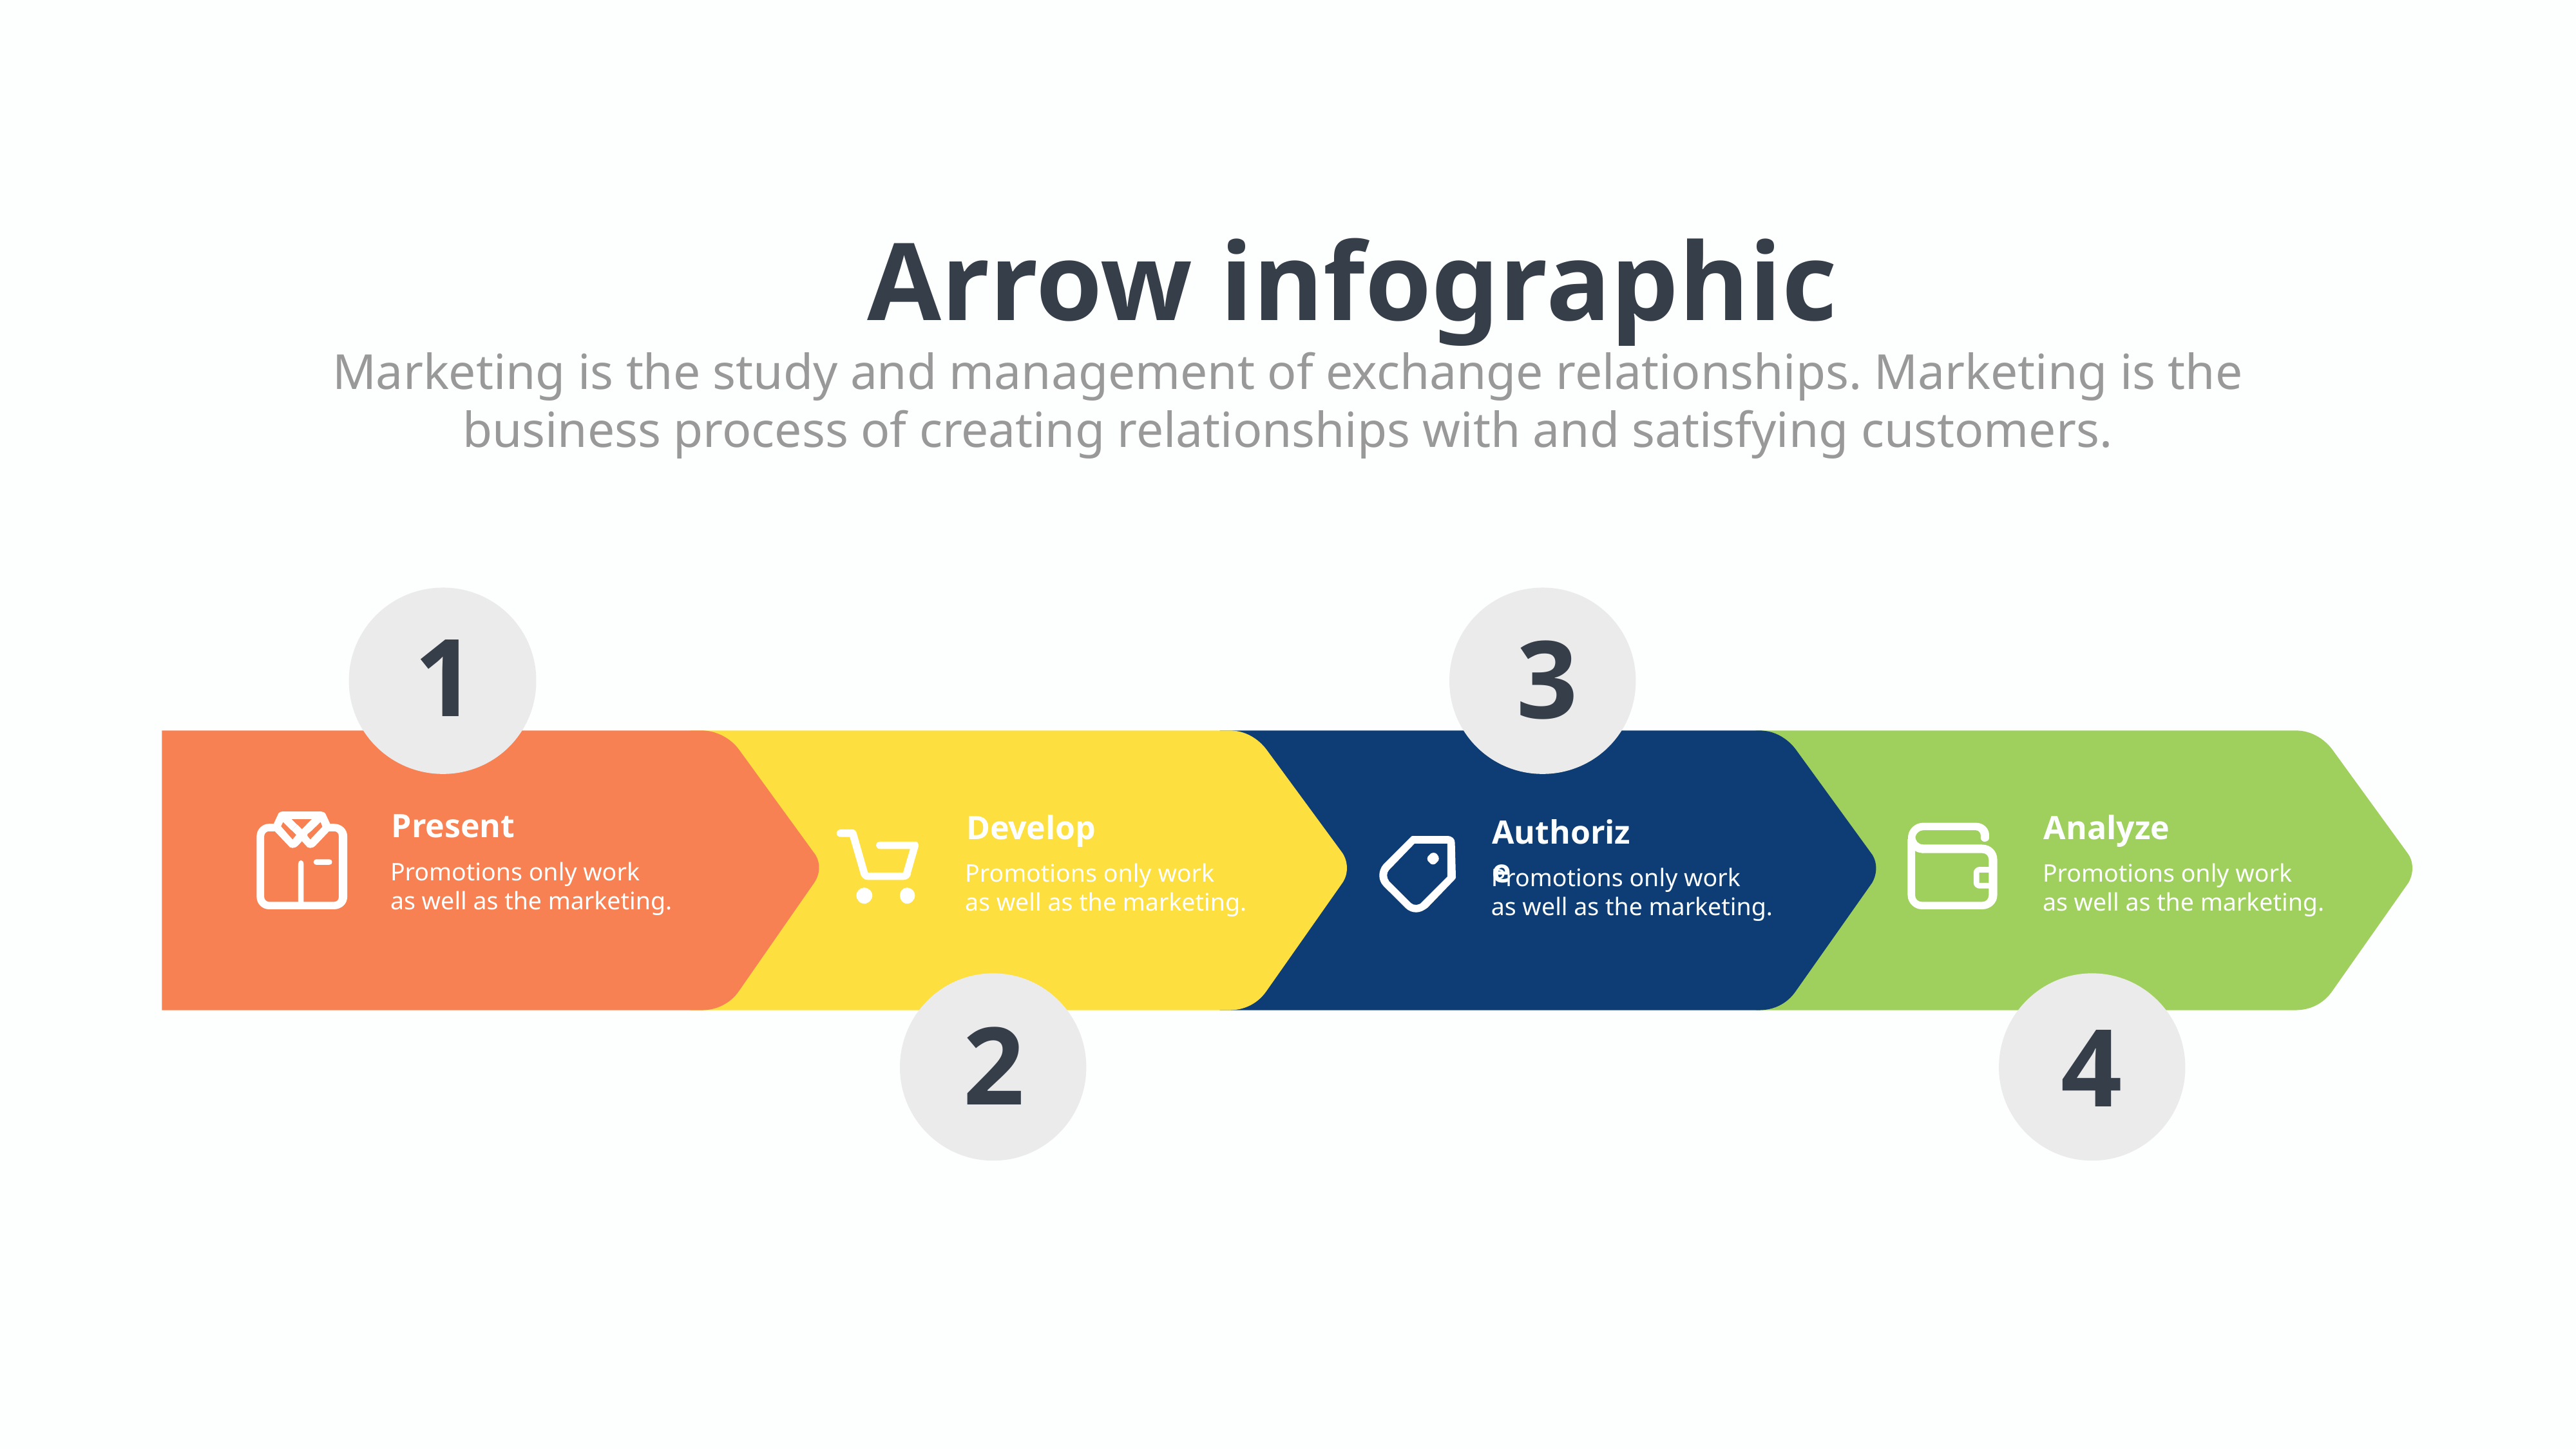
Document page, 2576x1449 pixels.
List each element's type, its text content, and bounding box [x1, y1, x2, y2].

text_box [1482, 807, 1786, 927]
text_box [1474, 744, 1611, 774]
text_box [313, 859, 332, 865]
text_box 2 [954, 992, 1035, 1131]
text_box [836, 829, 919, 880]
text_box [272, 823, 308, 848]
text_box [1973, 867, 1989, 889]
text_box [307, 811, 331, 830]
text_box [1907, 838, 1998, 909]
text_box [302, 823, 332, 848]
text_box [281, 336, 2295, 744]
text_box [162, 730, 819, 1010]
text_box [256, 824, 348, 909]
text_box [1908, 822, 1989, 853]
text_box 4 [2051, 994, 2132, 1133]
text_box Arrow infographic [761, 208, 1847, 336]
text_box [708, 744, 1347, 1010]
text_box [381, 800, 685, 920]
text_box [900, 973, 1087, 1161]
text_box [1379, 836, 1456, 913]
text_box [955, 802, 1261, 922]
text_box [900, 887, 915, 904]
text_box [856, 887, 873, 904]
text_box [2033, 802, 2338, 922]
text_box [1765, 730, 2412, 1010]
text_box [273, 811, 297, 830]
text_box [374, 744, 511, 774]
text_box [1236, 744, 1876, 1010]
text_box [298, 860, 304, 905]
text_box [1427, 853, 1439, 865]
text_box [1999, 973, 2186, 1161]
text_box [285, 811, 320, 819]
